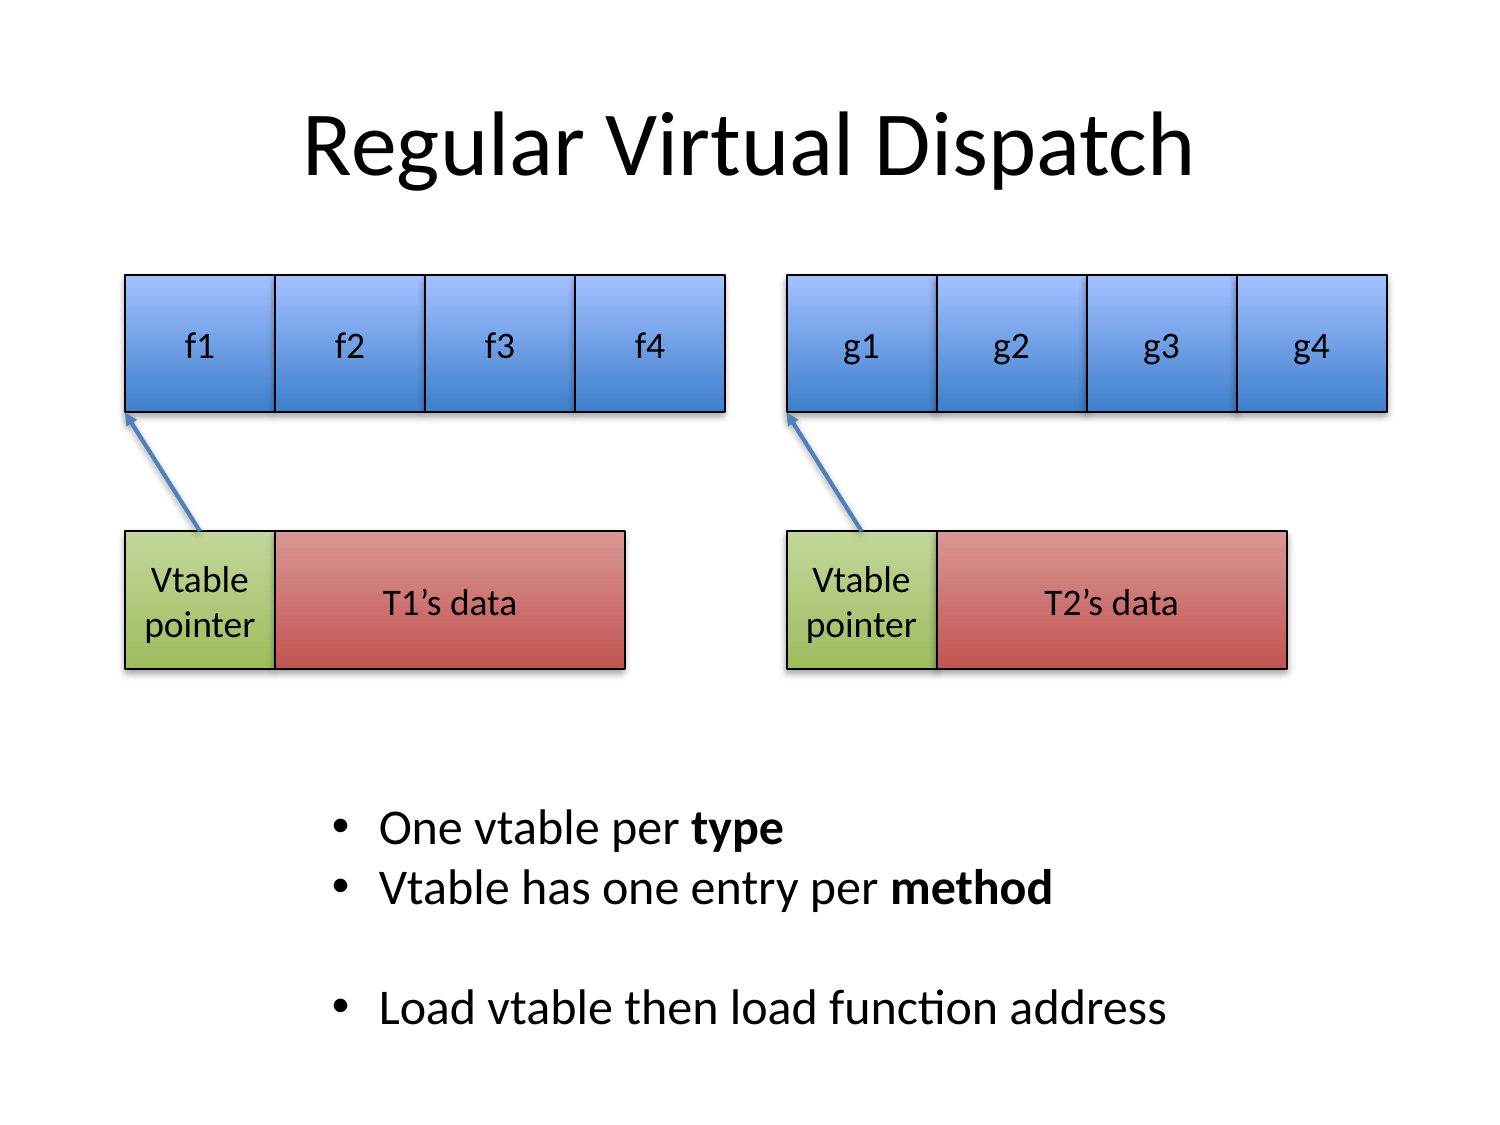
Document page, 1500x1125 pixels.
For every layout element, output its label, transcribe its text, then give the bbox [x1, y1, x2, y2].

text_box f3 [424, 274, 573, 413]
text_box f1 [124, 274, 273, 413]
text_box f4 [574, 274, 726, 413]
text_box g2 [936, 274, 1085, 413]
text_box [124, 412, 201, 532]
title Regular Virtual Dispatch [75, 45, 1425, 233]
text_box f2 [274, 274, 423, 413]
text_box g3 [1086, 274, 1235, 413]
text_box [786, 412, 862, 532]
text_box One vtable per type Vtable has one entry per method Load vtable then load function address [317, 787, 1182, 1043]
text_box g4 [1236, 274, 1387, 413]
text_box Vtable pointer [124, 530, 273, 669]
text_box T2’s data [936, 530, 1287, 669]
text_box Vtable pointer [786, 530, 935, 669]
text_box g1 [786, 274, 935, 413]
text_box T1’s data [274, 530, 626, 669]
